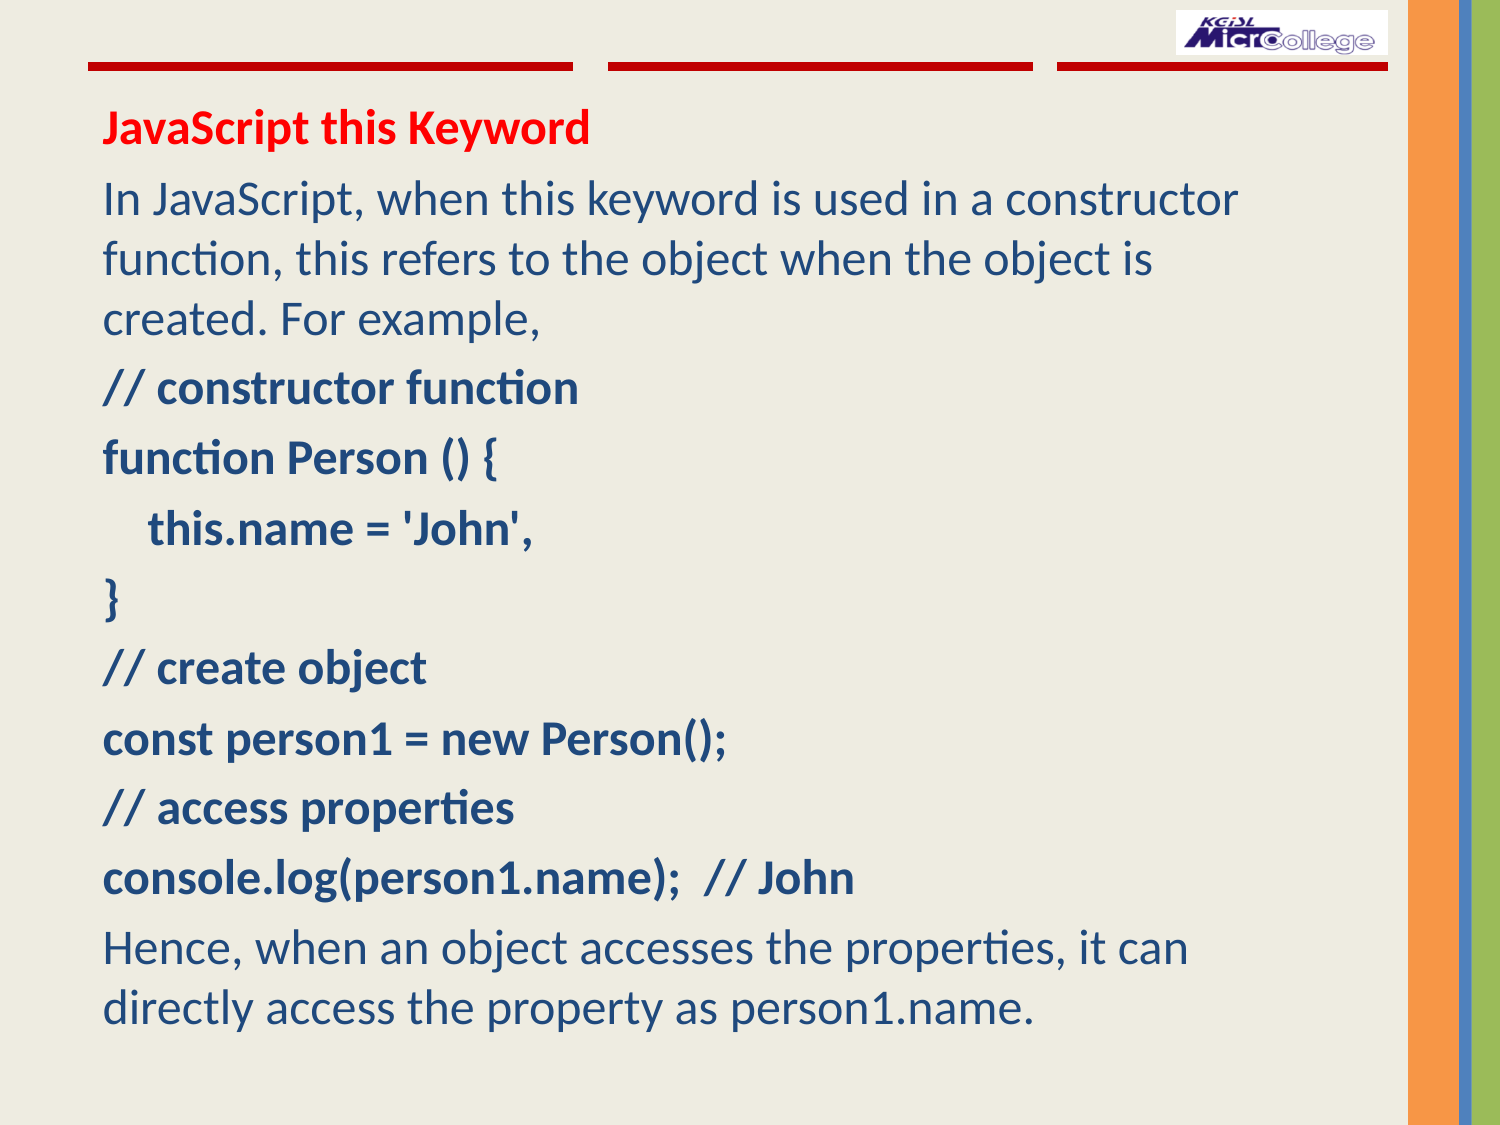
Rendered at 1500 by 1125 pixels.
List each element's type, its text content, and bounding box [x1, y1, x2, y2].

picture [1175, 10, 1389, 55]
list JavaScript this Keyword In JavaScript, when this keyword is used in a constructor function, this refers to the object when the object is created. For example, // constructor function function Person () { this.name = 'John', } // create object const person1 = new Person(); // access properties console.log(person1.name); // John Hence, when an object accesses the properties, it can directly access the property as person1.name. [87, 87, 1313, 1050]
